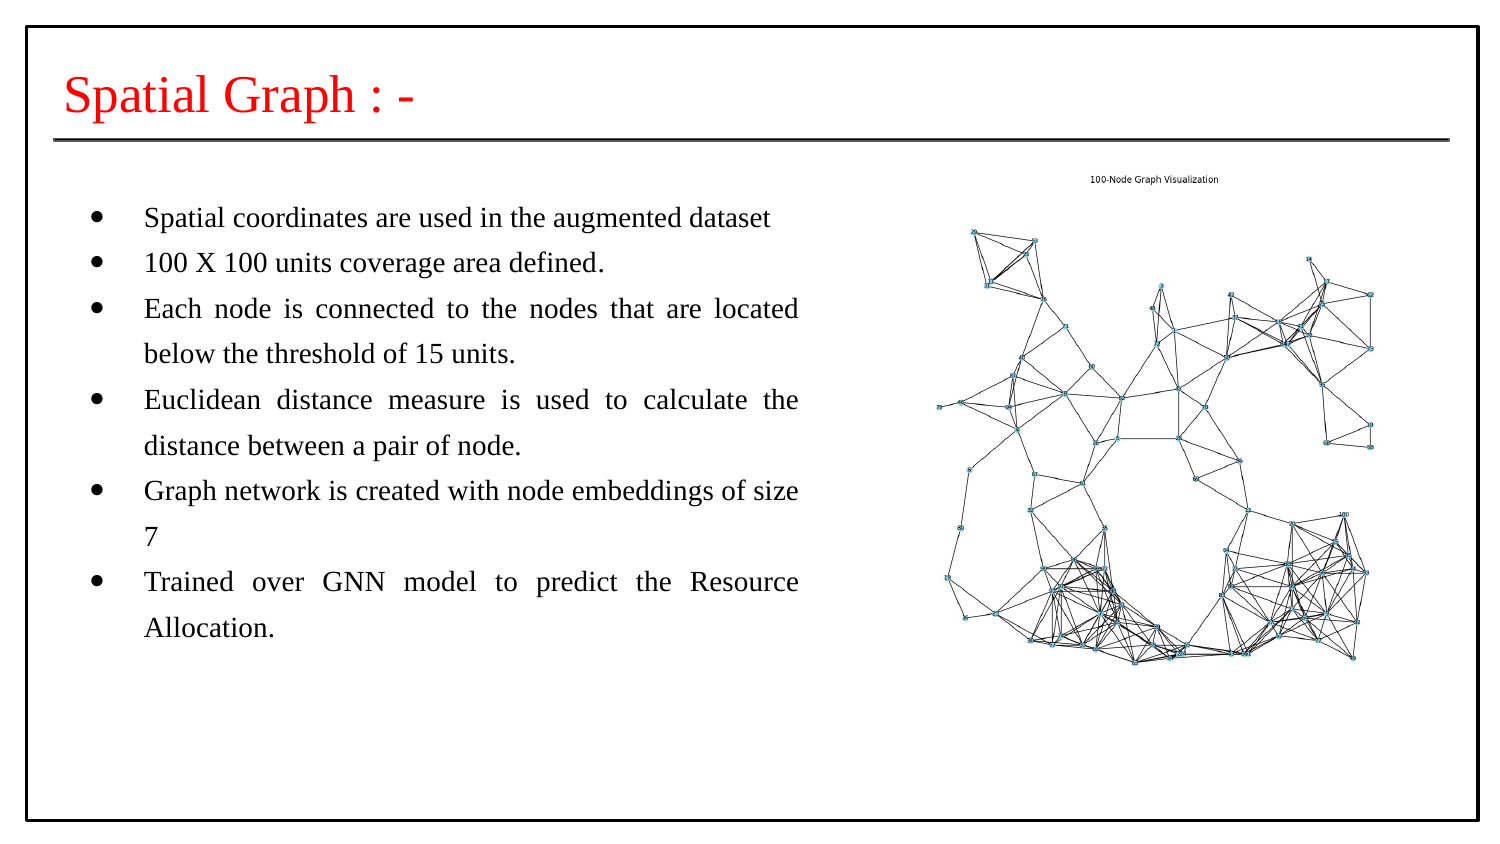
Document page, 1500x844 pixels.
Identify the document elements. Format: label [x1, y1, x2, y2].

text_box [26, 26, 1479, 821]
text_box [53, 138, 1449, 142]
picture [888, 170, 1420, 714]
